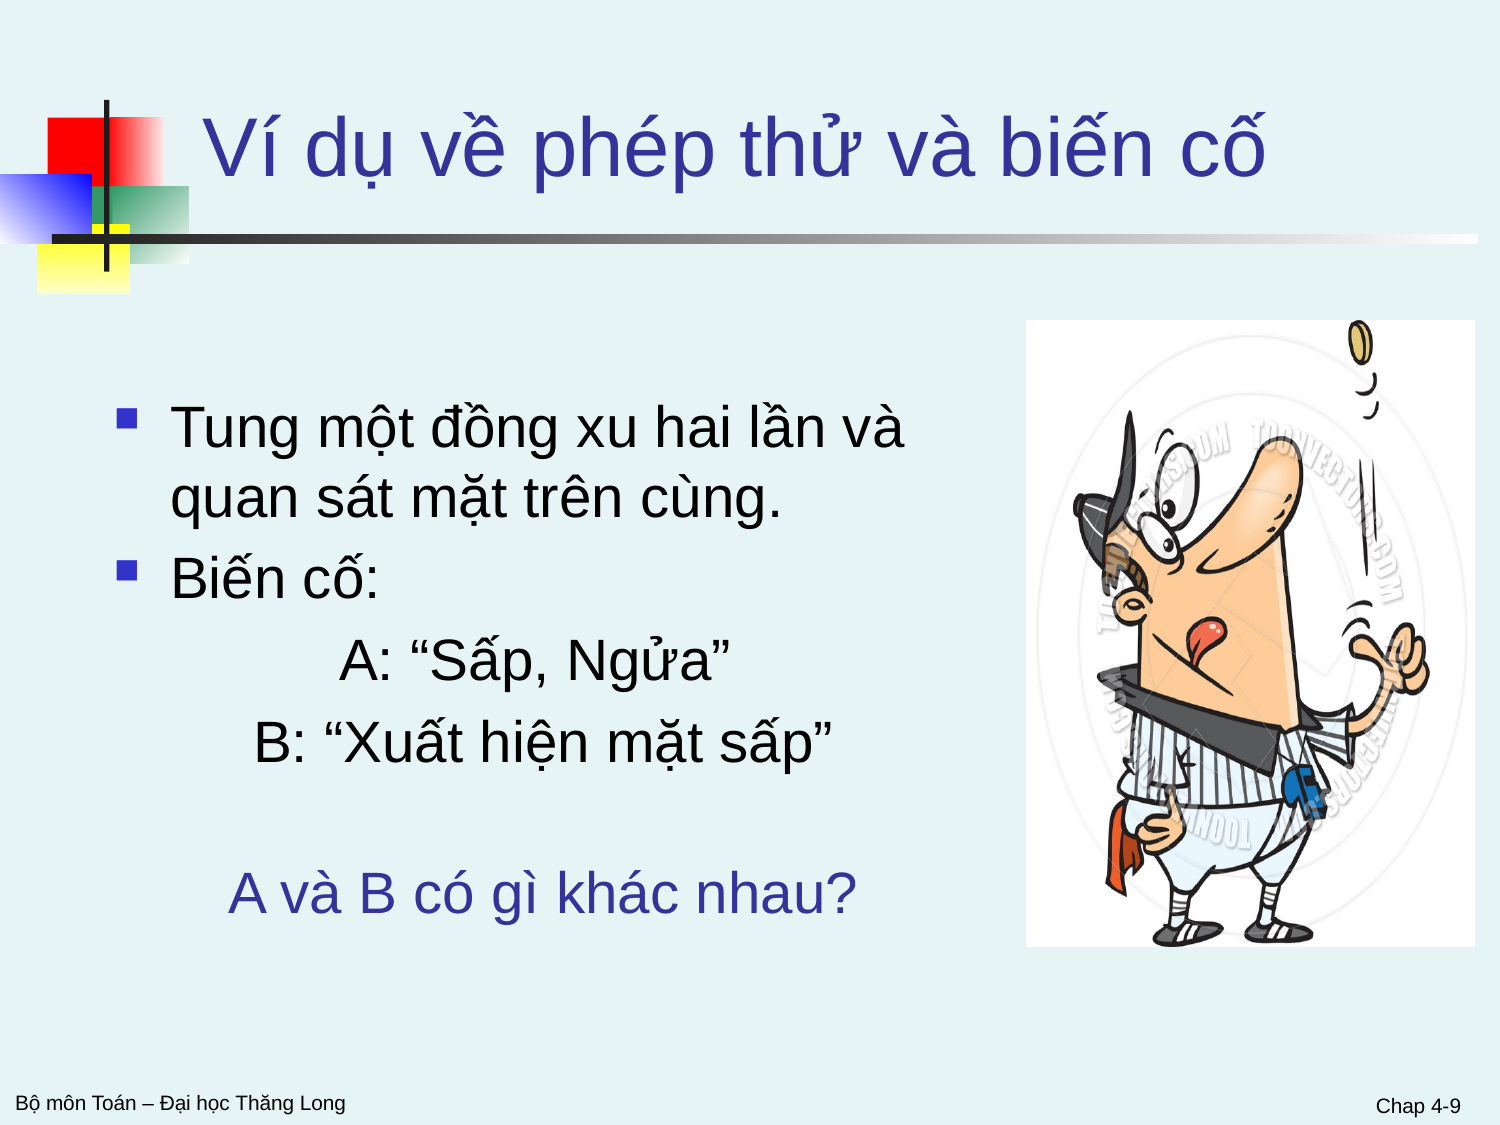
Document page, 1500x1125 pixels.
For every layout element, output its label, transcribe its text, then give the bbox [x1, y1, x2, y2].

list Tung một đồng xu hai lần và quan sát mặt trên cùng. Biến cố: A: “Sấp, Ngửa” B: “Xuất hiện mặt sấp” A và B có gì khác nhau? [99, 299, 988, 1044]
picture [1025, 319, 1476, 947]
footer Bộ môn Toán – Đại học Thăng Long [0, 1082, 788, 1125]
title Ví dụ về phép thử và biến cố [188, 37, 1401, 201]
slide_number Chap 4-9 [1124, 1071, 1476, 1125]
